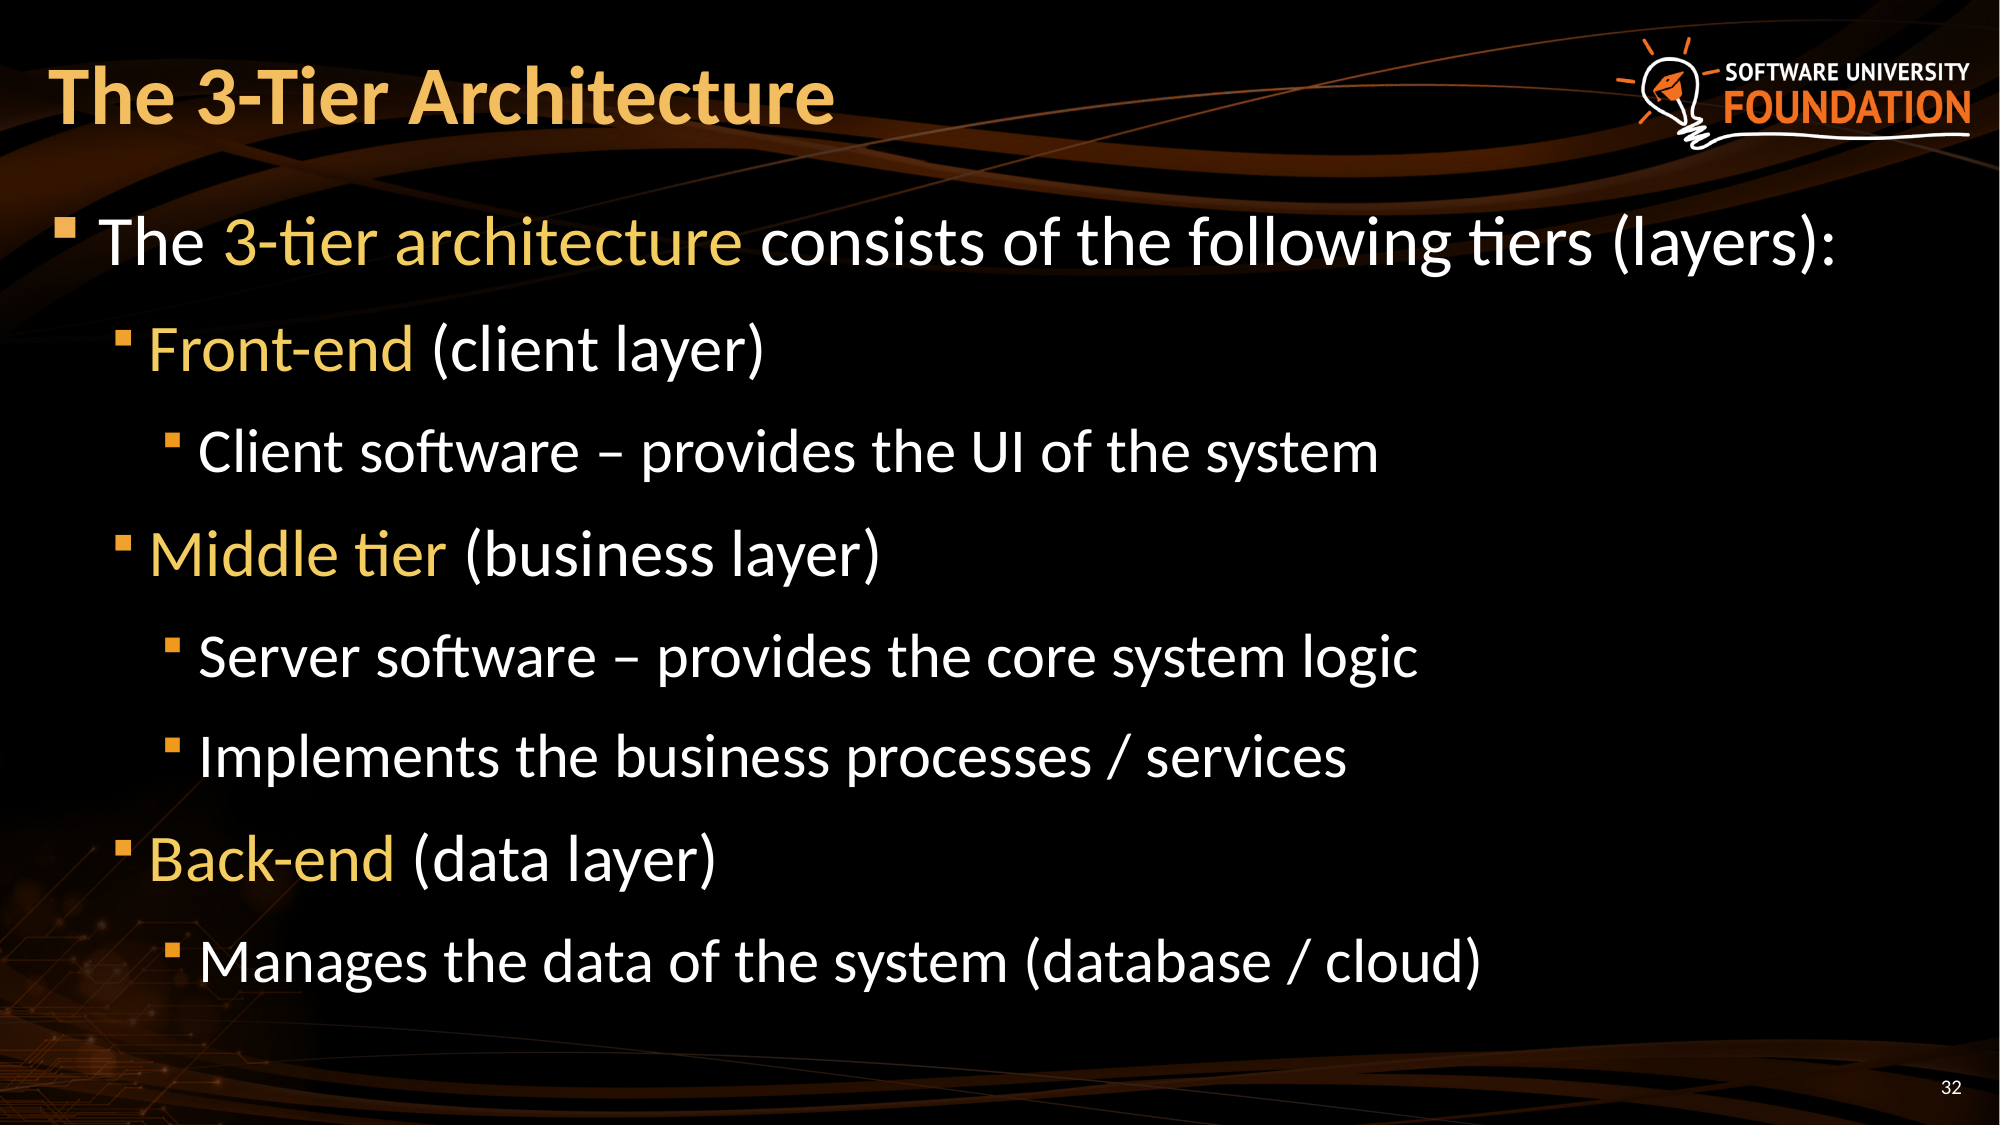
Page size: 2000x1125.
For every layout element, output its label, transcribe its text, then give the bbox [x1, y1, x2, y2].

picture [0, 0, 2000, 1125]
list The 3-tier architecture consists of the following tiers (layers): Front-end (client layer) Client software – provides the UI of the system Middle tier (business layer) Server software – provides the core system logic Implements the business processes / services Back-end (data layer) Manages the data of the system (database / cloud) [31, 188, 1968, 1103]
title The 3-Tier Architecture [30, 6, 1602, 189]
